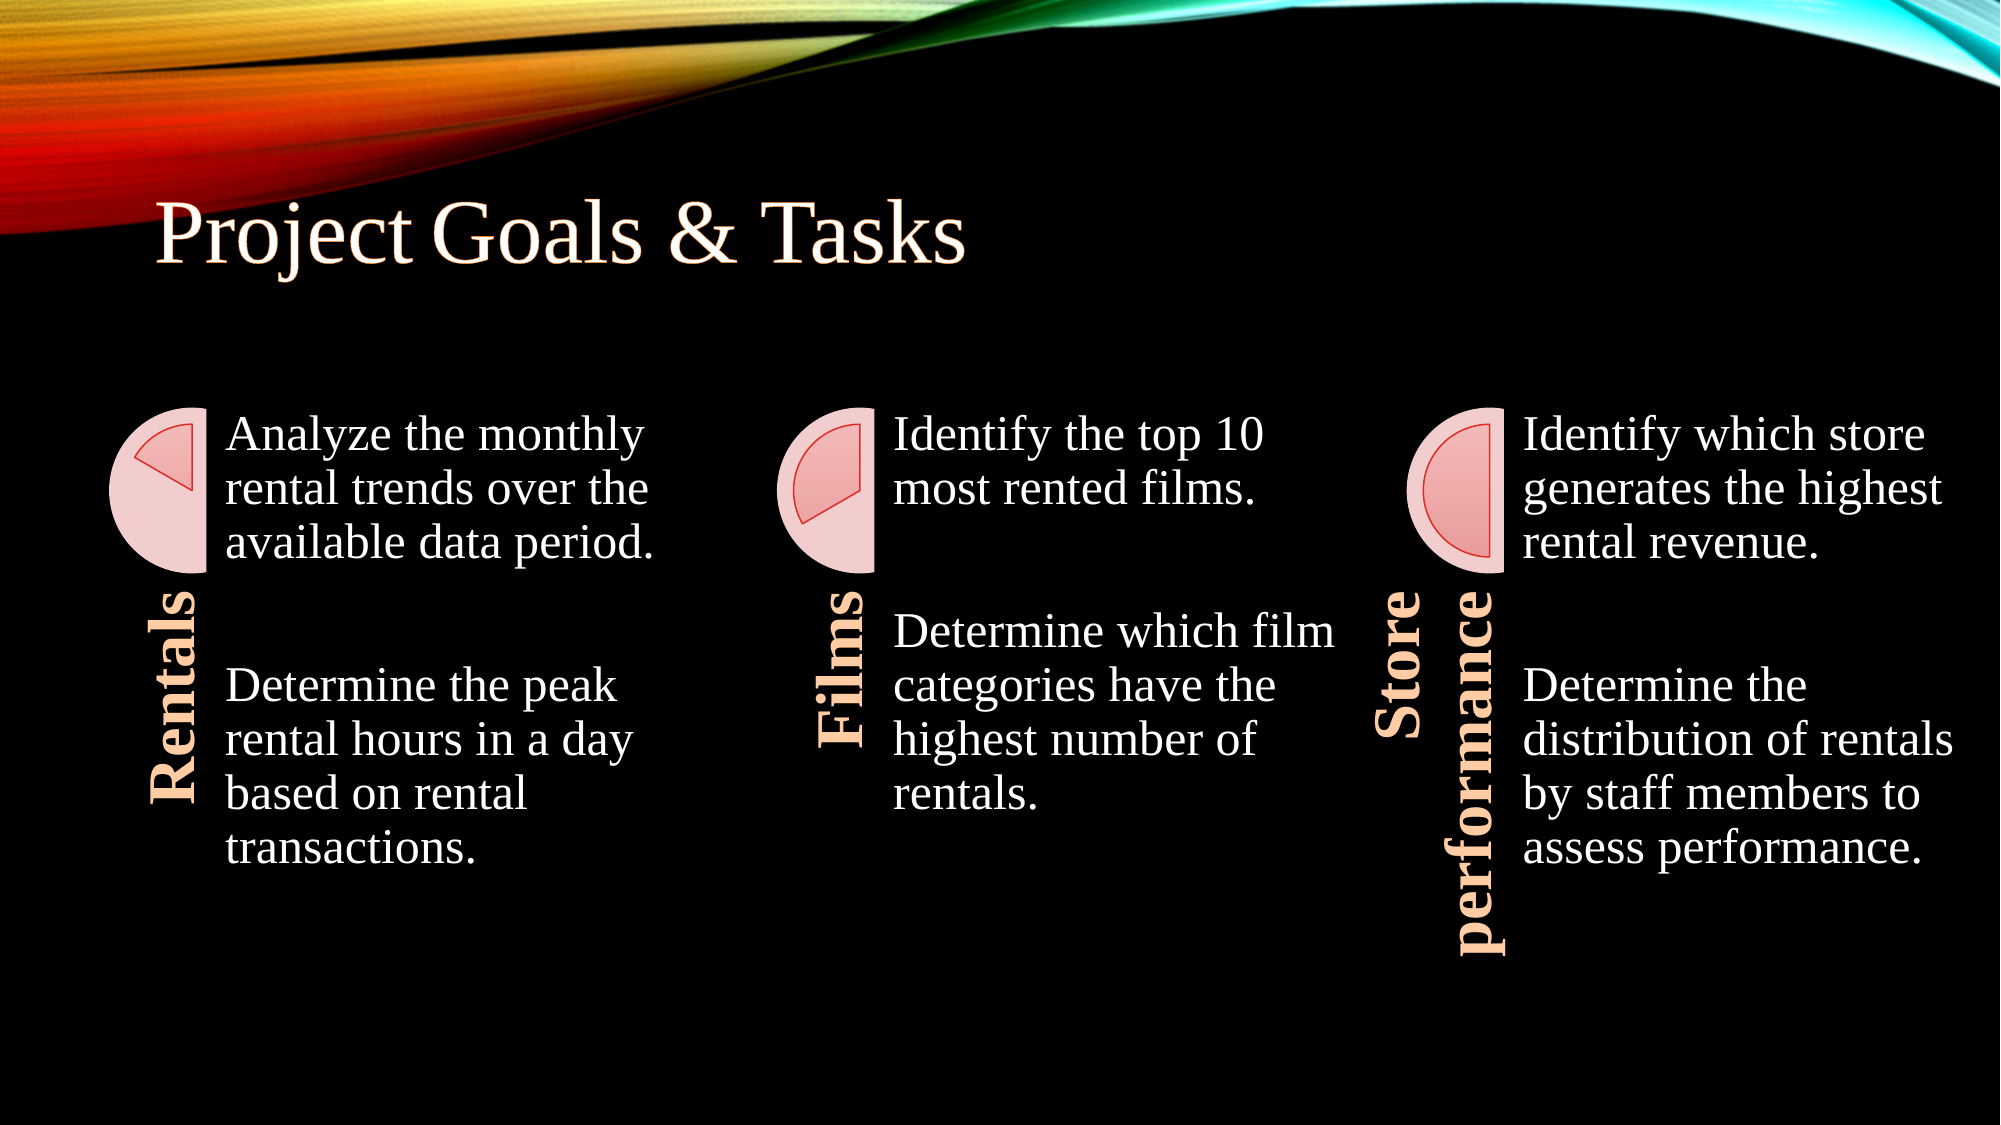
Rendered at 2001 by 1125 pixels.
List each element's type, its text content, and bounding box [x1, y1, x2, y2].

text_box Project Goals & Tasks [138, 163, 984, 255]
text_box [108, 255, 1958, 1125]
picture [0, 0, 2000, 237]
